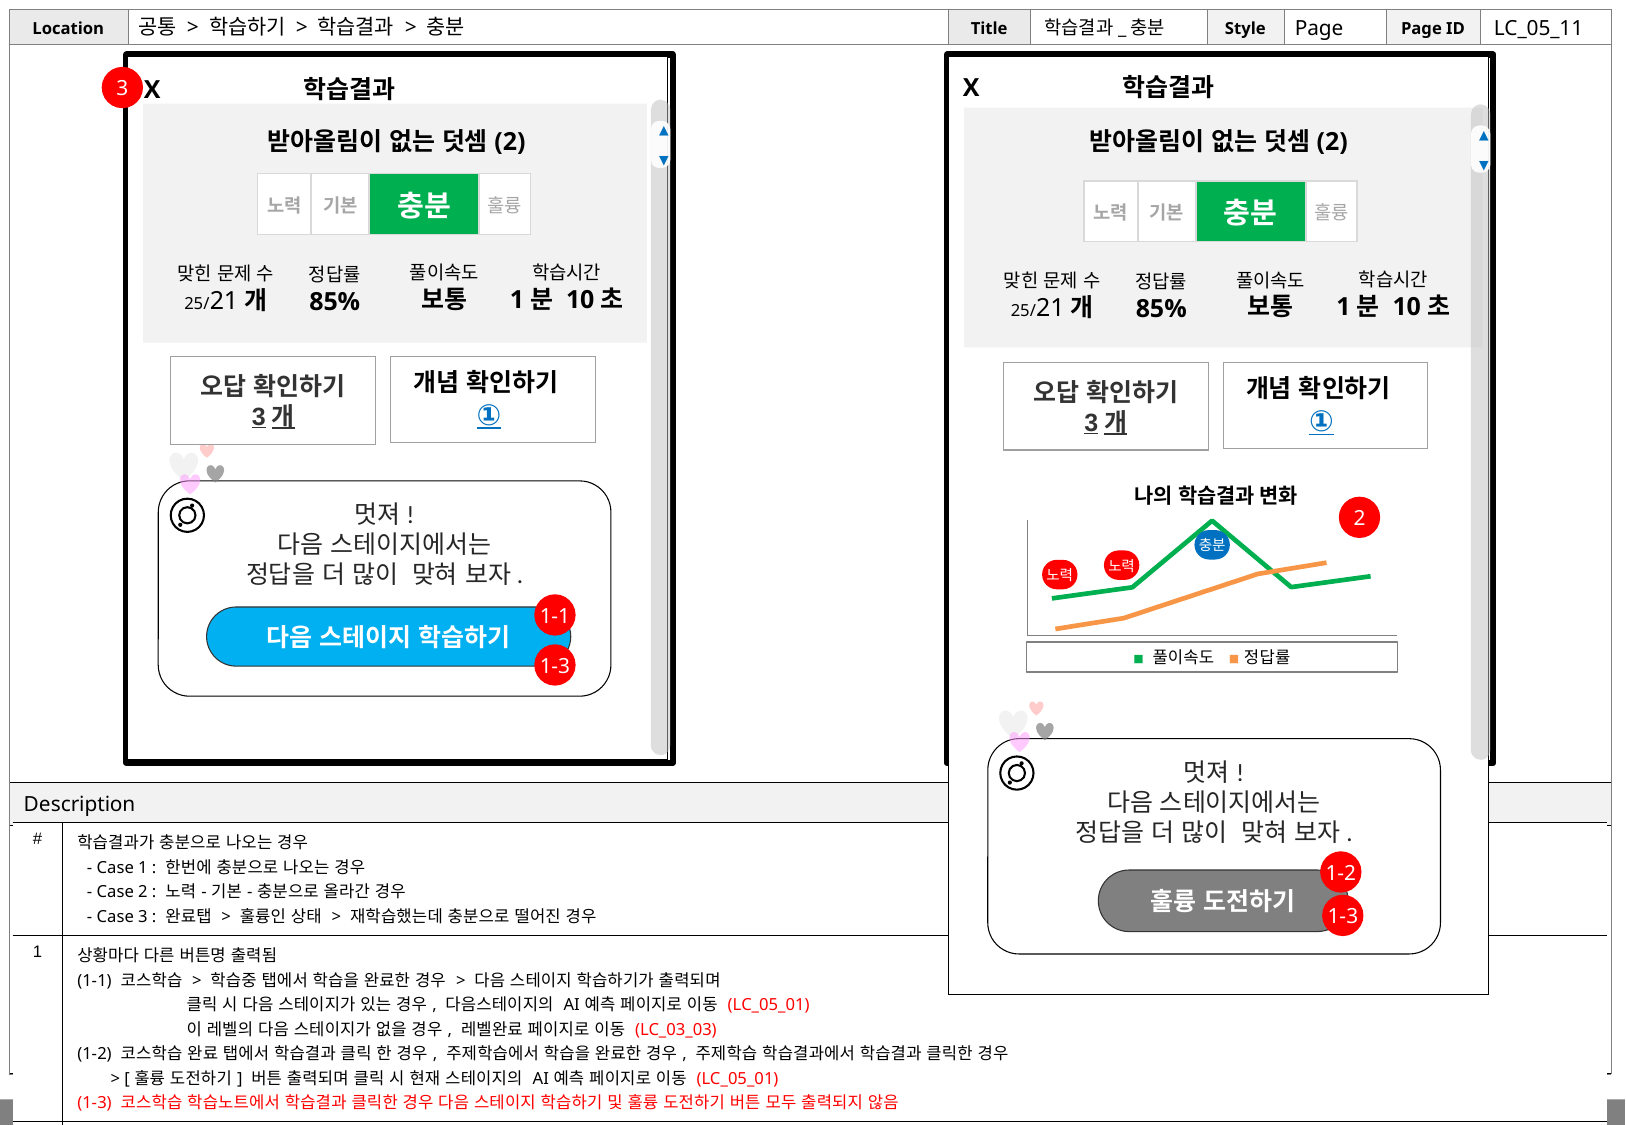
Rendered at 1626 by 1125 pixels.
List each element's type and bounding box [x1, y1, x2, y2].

table_header [1139, 182, 1195, 241]
table_header [312, 174, 368, 234]
table_header [258, 174, 310, 234]
text_box [101, 56, 671, 760]
table_header [63, 823, 948, 935]
table_header [1307, 182, 1356, 241]
table_cell [63, 936, 1607, 1121]
text_box [1482, 10, 1608, 43]
table_header [13, 823, 62, 935]
table_header [370, 174, 478, 234]
table_header [1085, 182, 1137, 241]
text_box [1032, 10, 1421, 43]
table_cell [13, 936, 62, 1121]
table_header [480, 174, 530, 234]
title [126, 8, 947, 43]
text_box [948, 56, 1538, 995]
table_header [1489, 823, 1607, 935]
table_header [1197, 182, 1305, 241]
